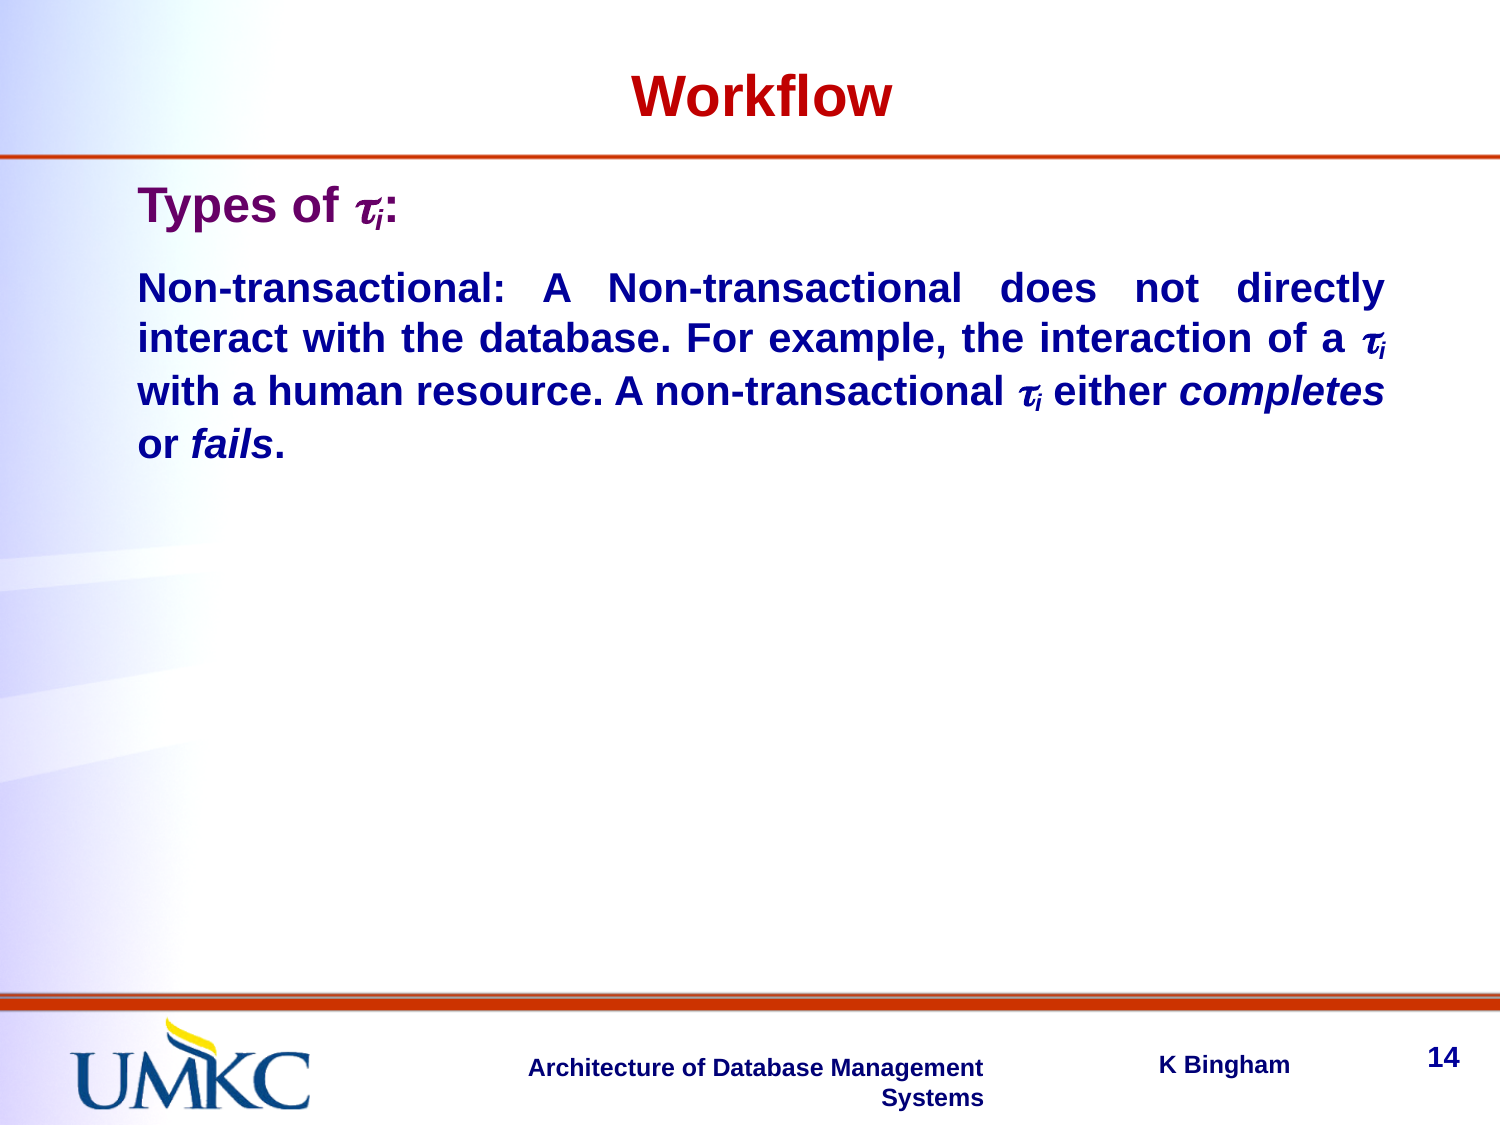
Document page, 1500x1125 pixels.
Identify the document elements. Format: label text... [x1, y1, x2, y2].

picture [0, 0, 1500, 1125]
slide_number 14 [1400, 1031, 1475, 1072]
text_box Types of ti: Non-transactional: A Non-transactional does not directly interact with the database. For example, the interaction of a ti with a human resource. A non-transactional ti either completes or fails. [122, 165, 1401, 474]
title Workflow [24, 24, 1500, 163]
